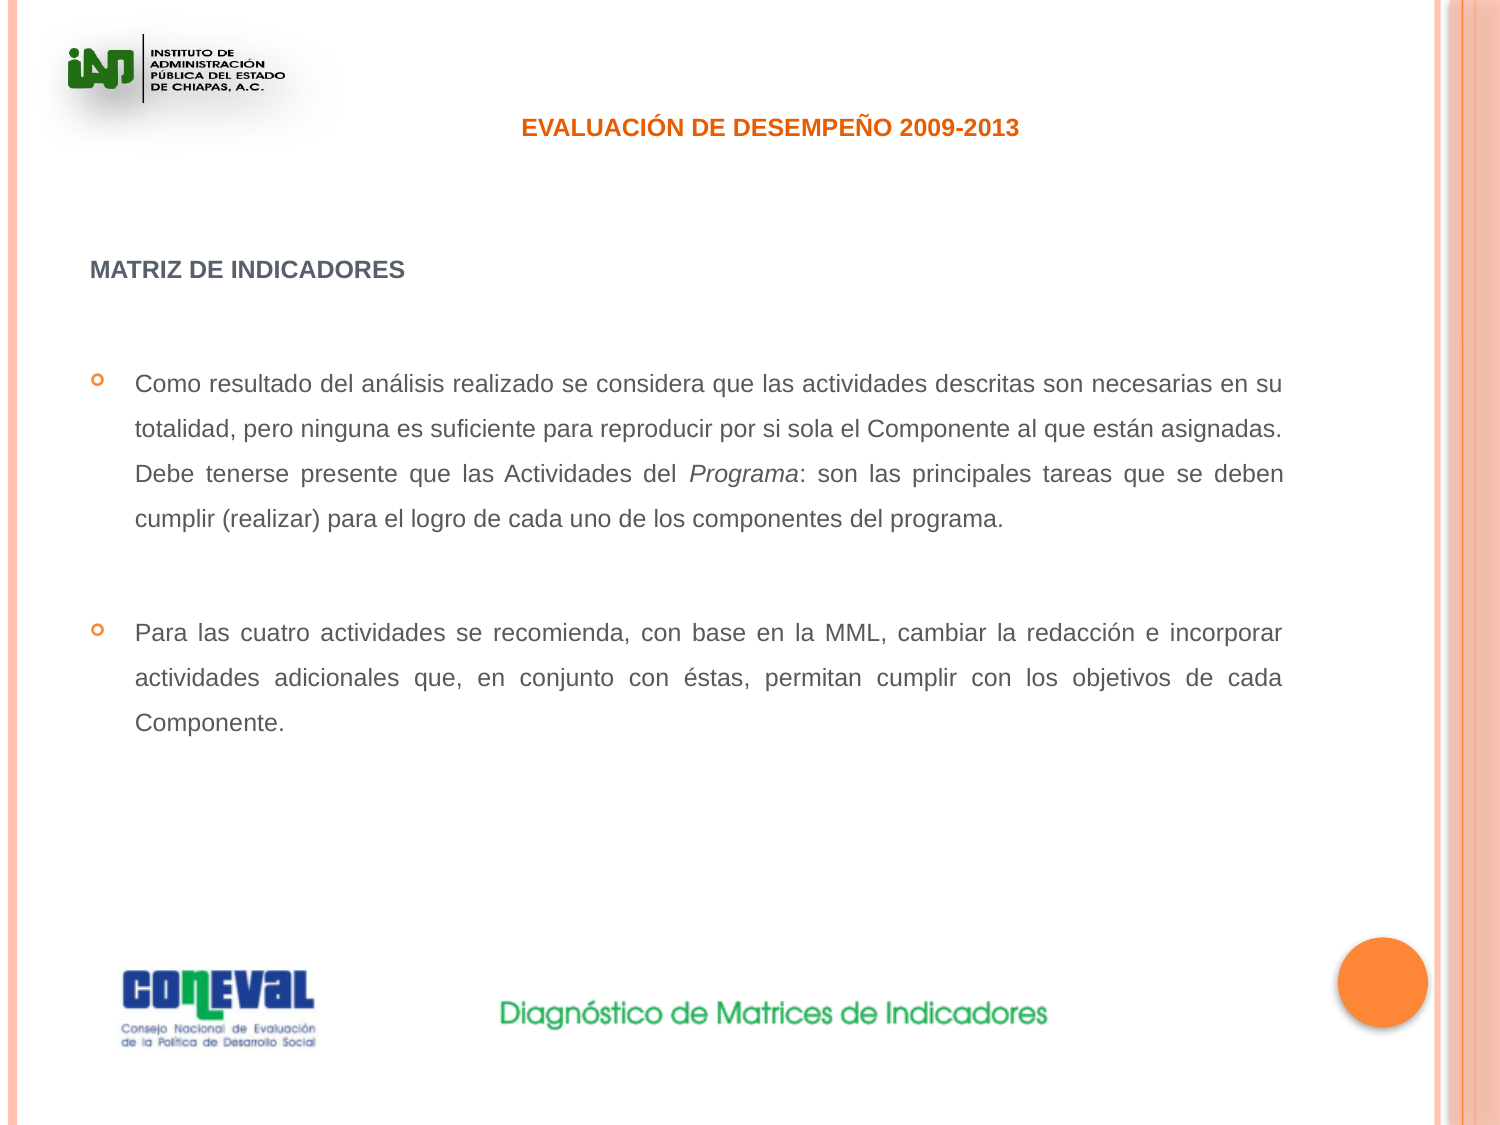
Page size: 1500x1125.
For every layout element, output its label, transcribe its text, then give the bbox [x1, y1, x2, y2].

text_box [99, 958, 1054, 1068]
text_box EVALUACIÓN DE DESEMPEÑO 2009-2013 [242, 6, 1300, 149]
list Como resultado del análisis realizado se considera que las actividades descritas son necesarias en su totalidad, pero ninguna es suficiente para reproducir por si sola el Componente al que están asignadas. Debe tenerse presente que las Actividades del Programa: son las principales tareas que se deben cumplir (realizar) para el logro de cada uno de los componentes del programa. Para las cuatro actividades se recomienda, con base en la MML, cambiar la redacción e incorporar actividades adicionales que, en conjunto con éstas, permitan cumplir con los objetivos de cada Componente. [75, 345, 1300, 870]
picture [67, 34, 286, 103]
title Matriz de Indicadores [75, 142, 1300, 291]
